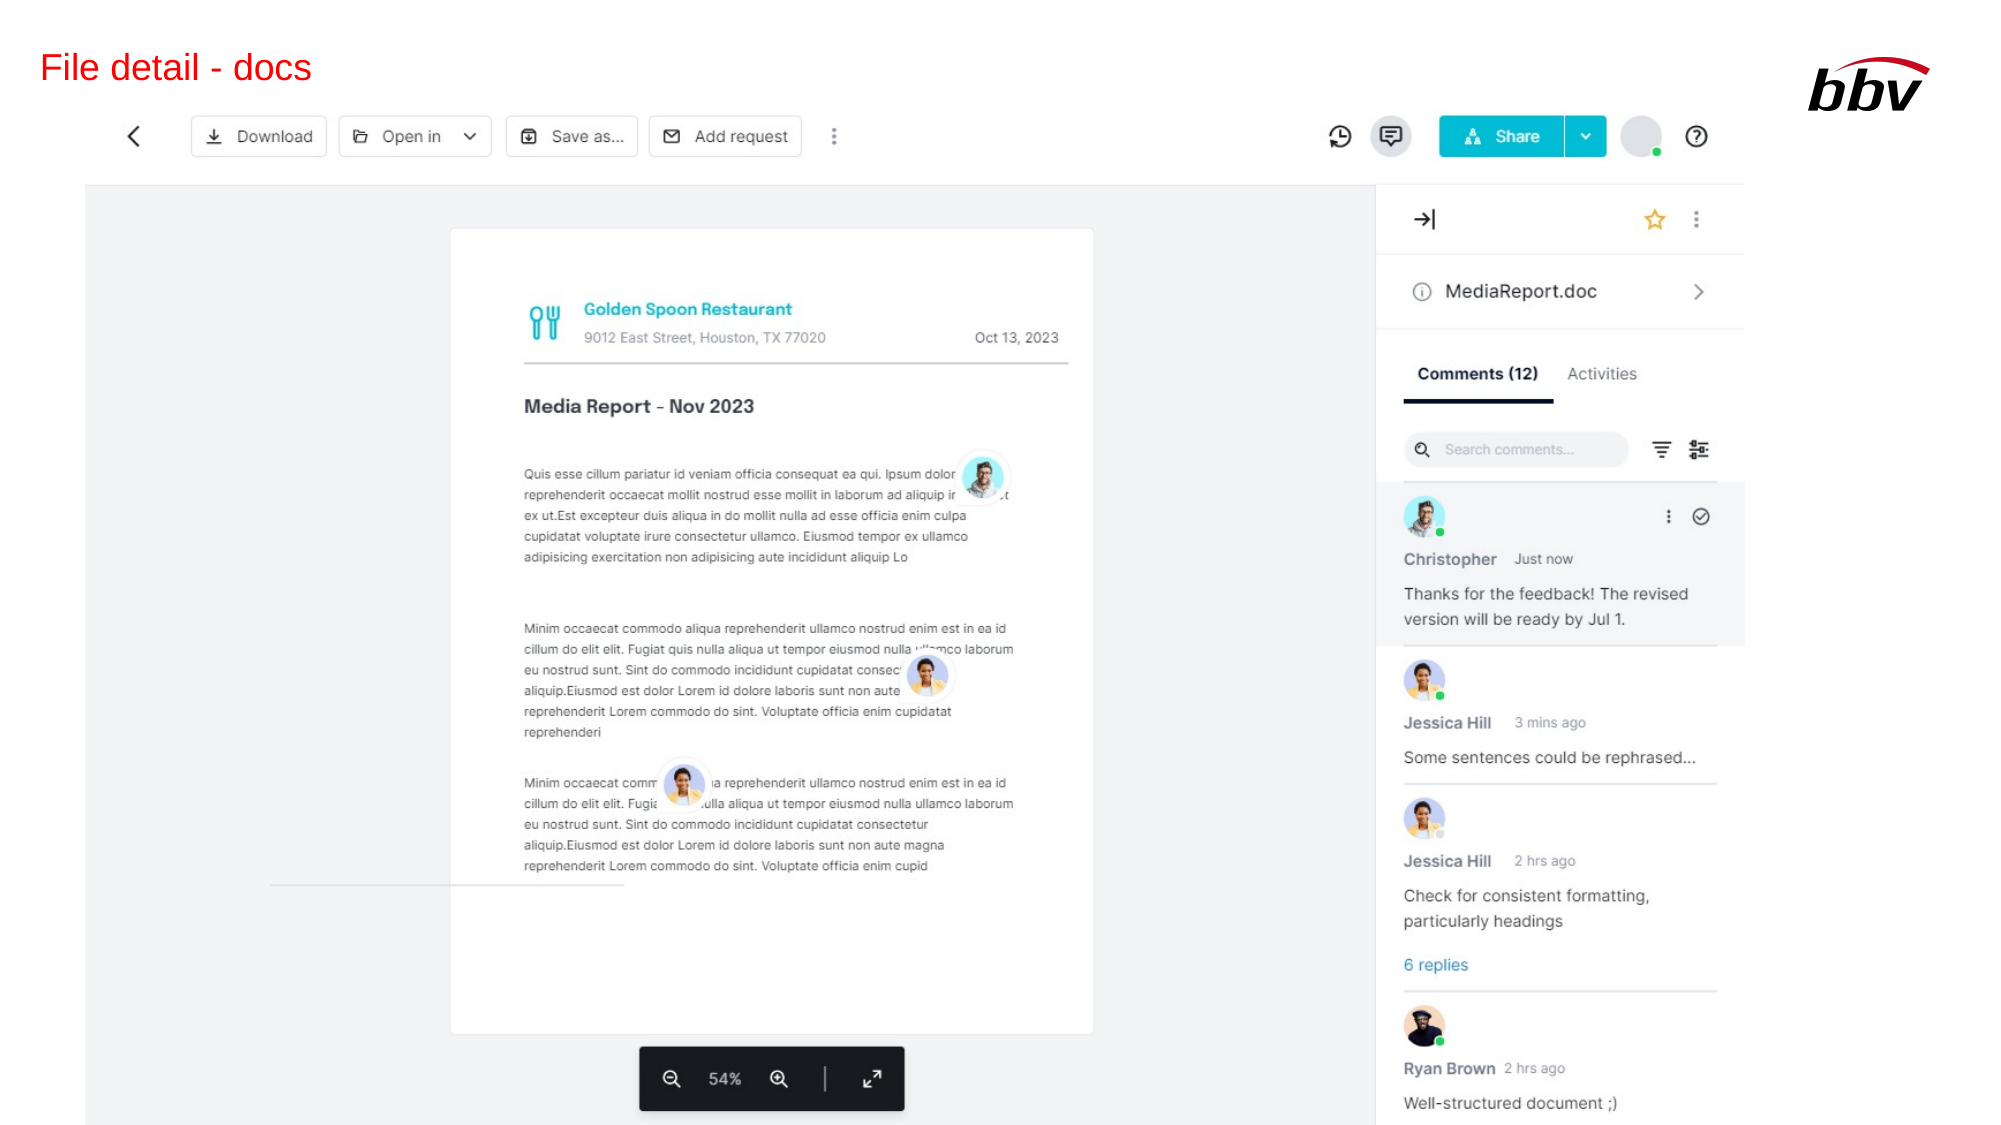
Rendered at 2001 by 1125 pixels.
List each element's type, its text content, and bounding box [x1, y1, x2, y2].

text_box File detail - docs [25, 26, 1025, 96]
picture [1808, 57, 1930, 111]
picture [84, 87, 1745, 1125]
